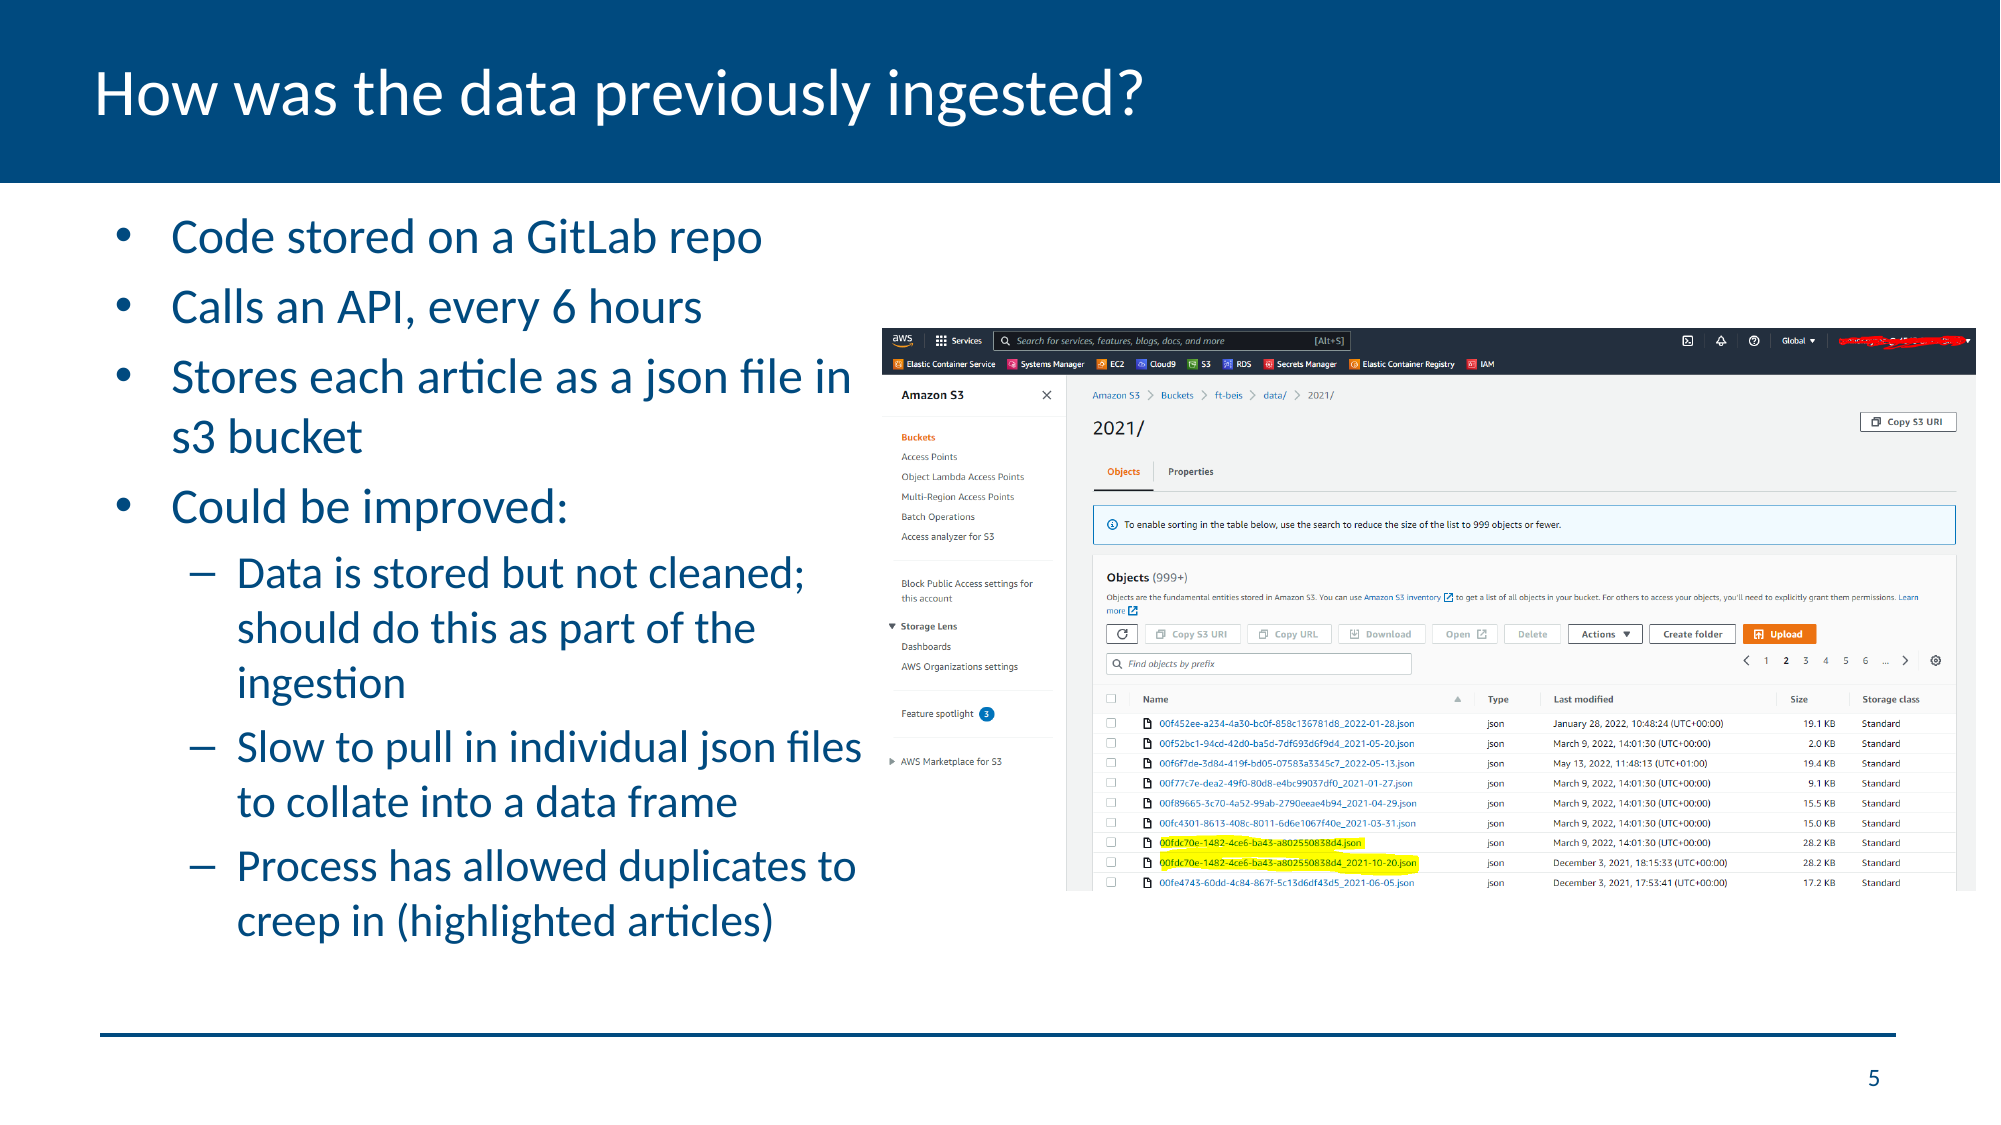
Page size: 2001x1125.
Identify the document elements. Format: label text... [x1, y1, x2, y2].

list Code stored on a GitLab repo Calls an API, every 6 hours Stores each article as a json file in s3 bucket Could be improved: Data is stored but not cleaned; should do this as part of the ingestion Slow to pull in individual json files to collate into a data frame Process has allowed duplicates to creep in (highlighted articles) [99, 196, 878, 1024]
title How was the data previously ingested? [0, 0, 2000, 183]
slide_number 5 [1429, 1046, 1896, 1107]
picture [881, 328, 1977, 892]
